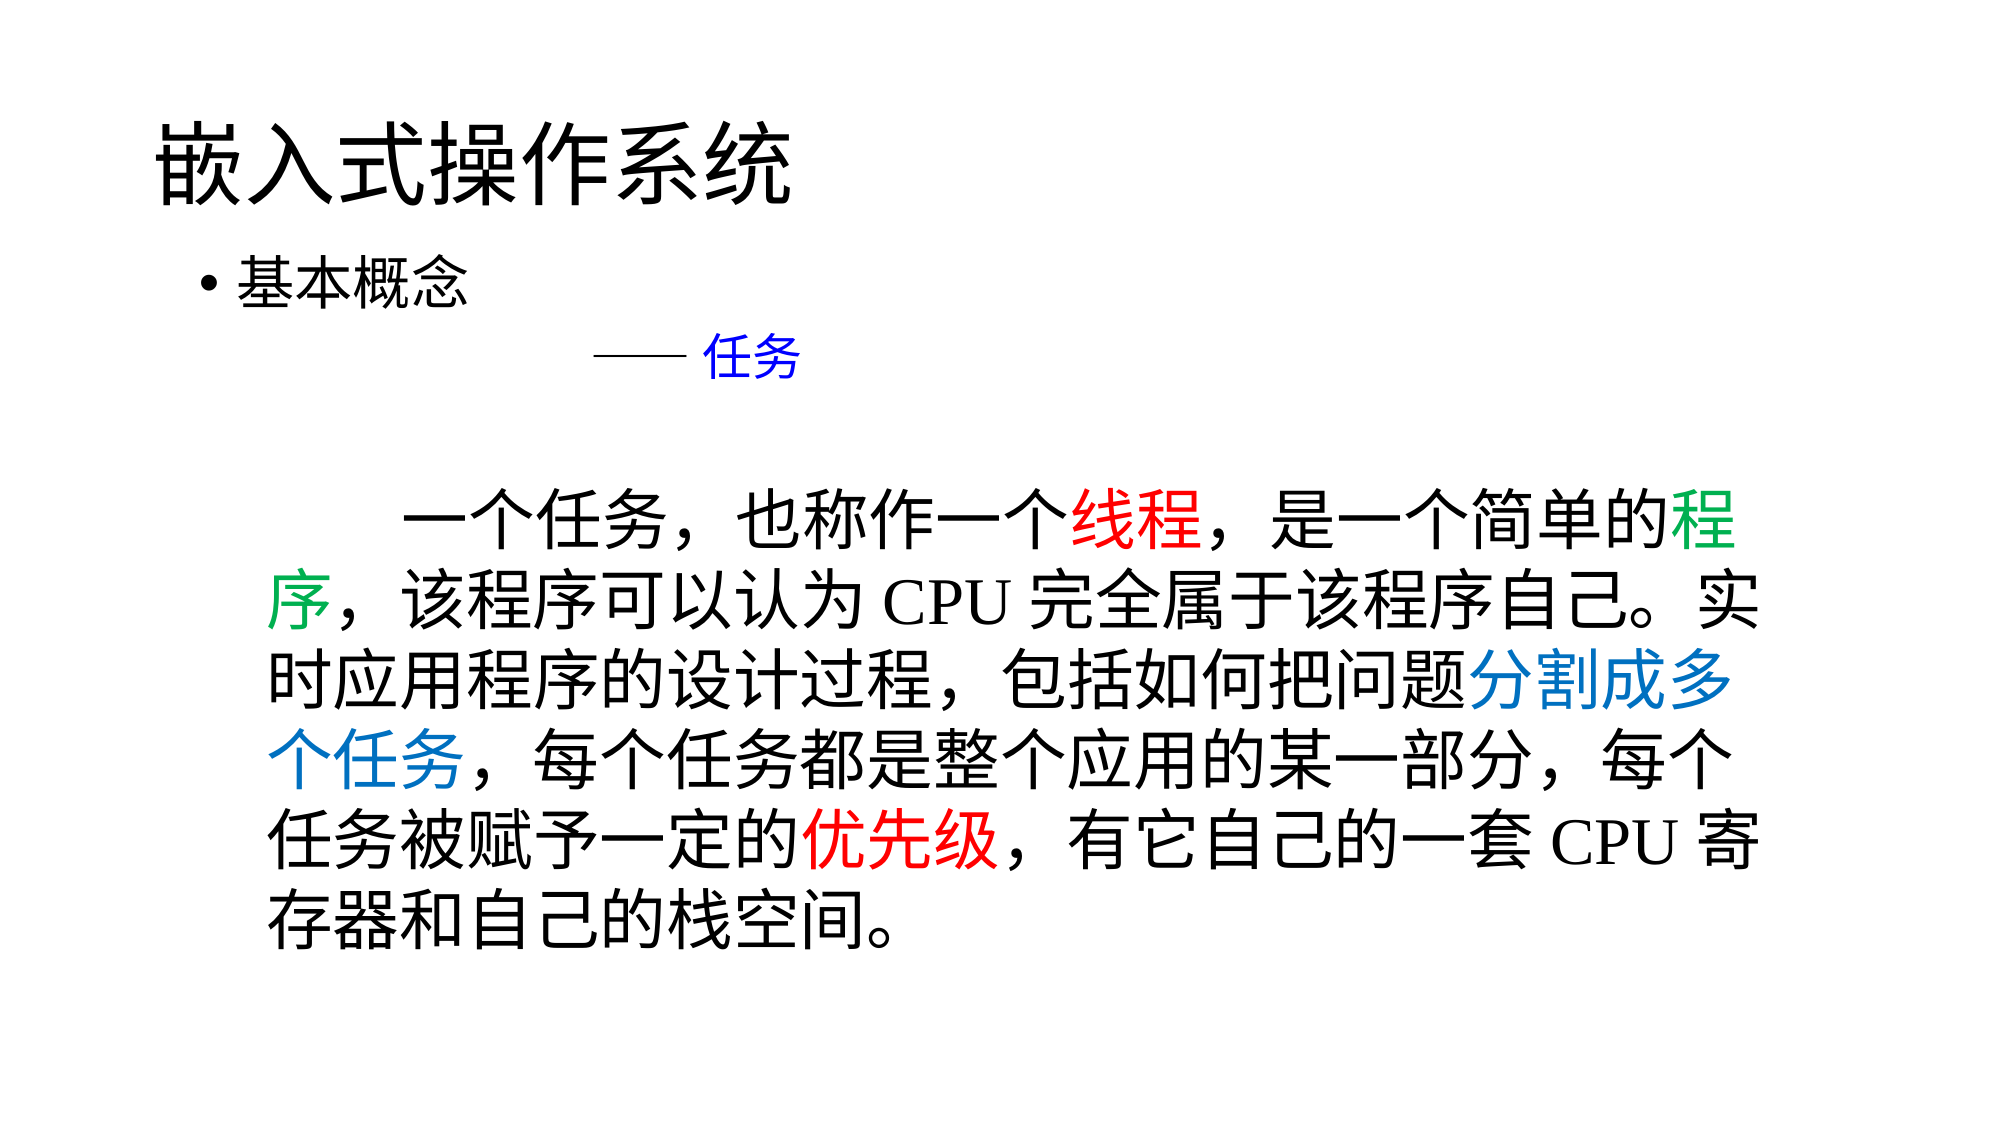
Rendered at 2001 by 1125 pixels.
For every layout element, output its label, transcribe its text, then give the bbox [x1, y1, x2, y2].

title 嵌入式操作系统 [137, 59, 1863, 278]
text_box 一个任务，也称作一个线程，是一个简单的程序，该程序可以认为CPU完全属于该程序自己。实时应用程序的设计过程，包括如何把问题分割成多个任务，每个任务都是整个应用的某一部分，每个任务被赋予一定的优先级，有它自己的一套CPU寄存器和自己的栈空间。 [251, 470, 1803, 965]
list 基本概念 [183, 278, 747, 357]
text_box ——任务 [575, 318, 1249, 393]
